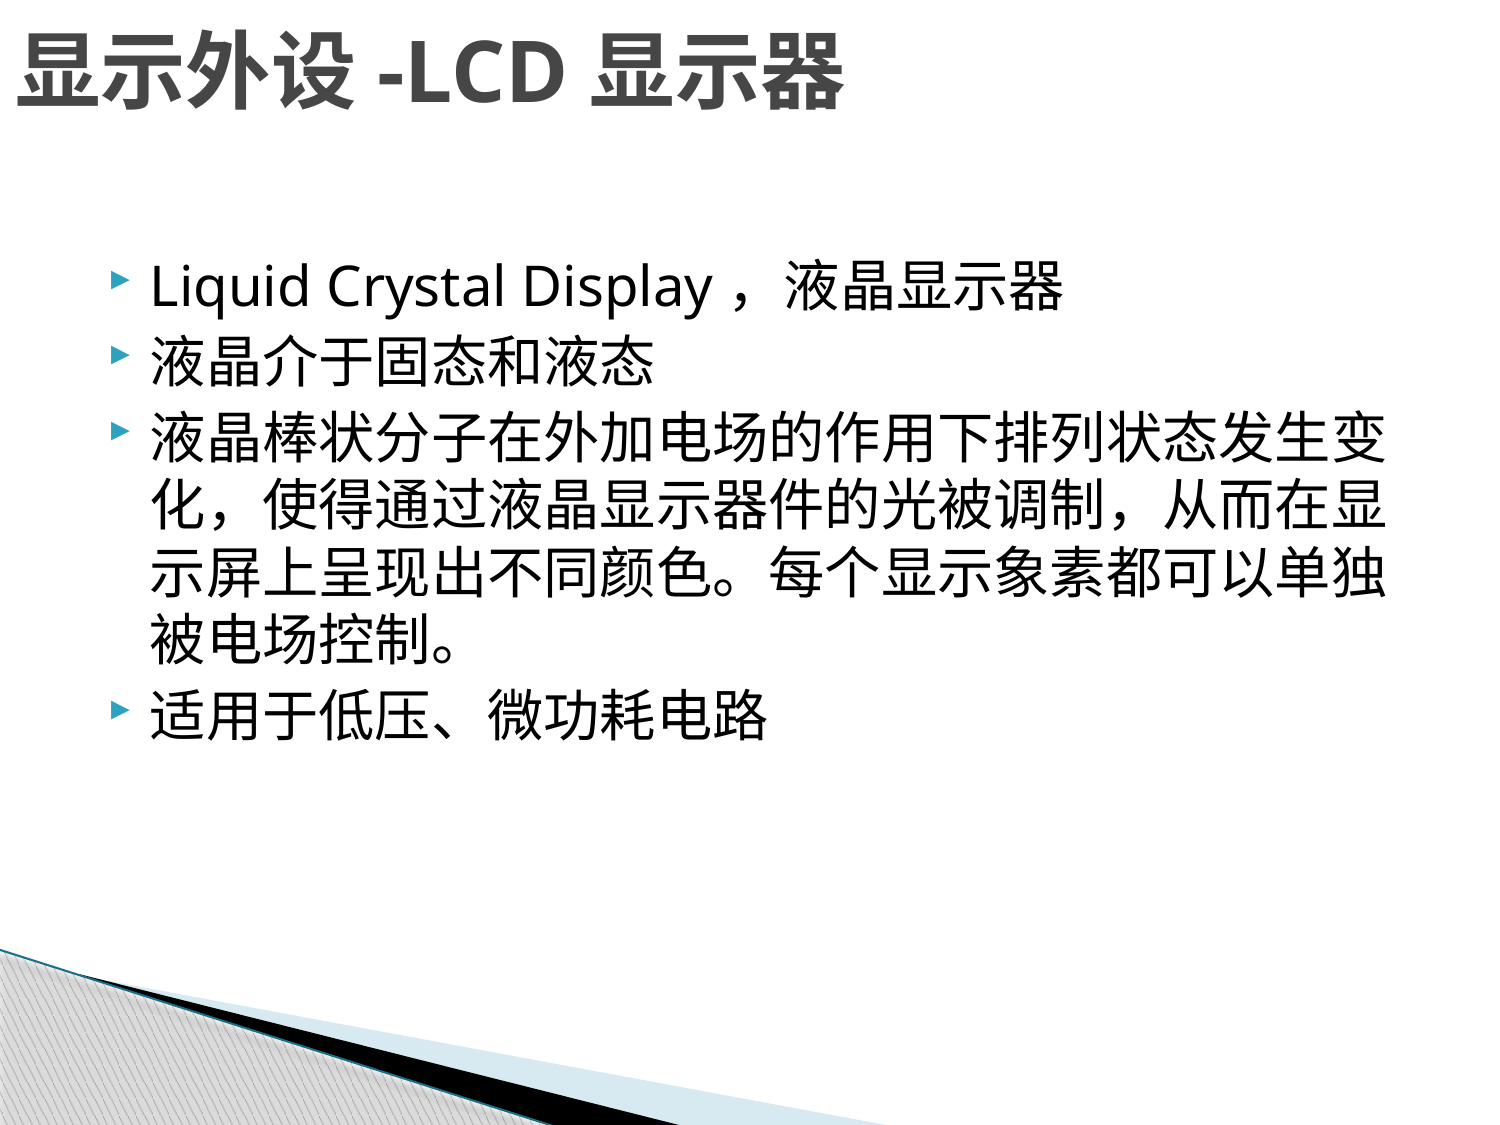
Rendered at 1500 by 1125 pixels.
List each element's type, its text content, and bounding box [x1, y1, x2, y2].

title 显示外设-LCD显示器 [0, 0, 1263, 138]
list Liquid Crystal Display，液晶显示器 液晶介于固态和液态 液晶棒状分子在外加电场的作用下排列状态发生变化，使得通过液晶显示器件的光被调制，从而在显示屏上呈现出不同颜色。每个显示象素都可以单独被电场控制。 适用于低压、微功耗电路 [75, 242, 1425, 986]
